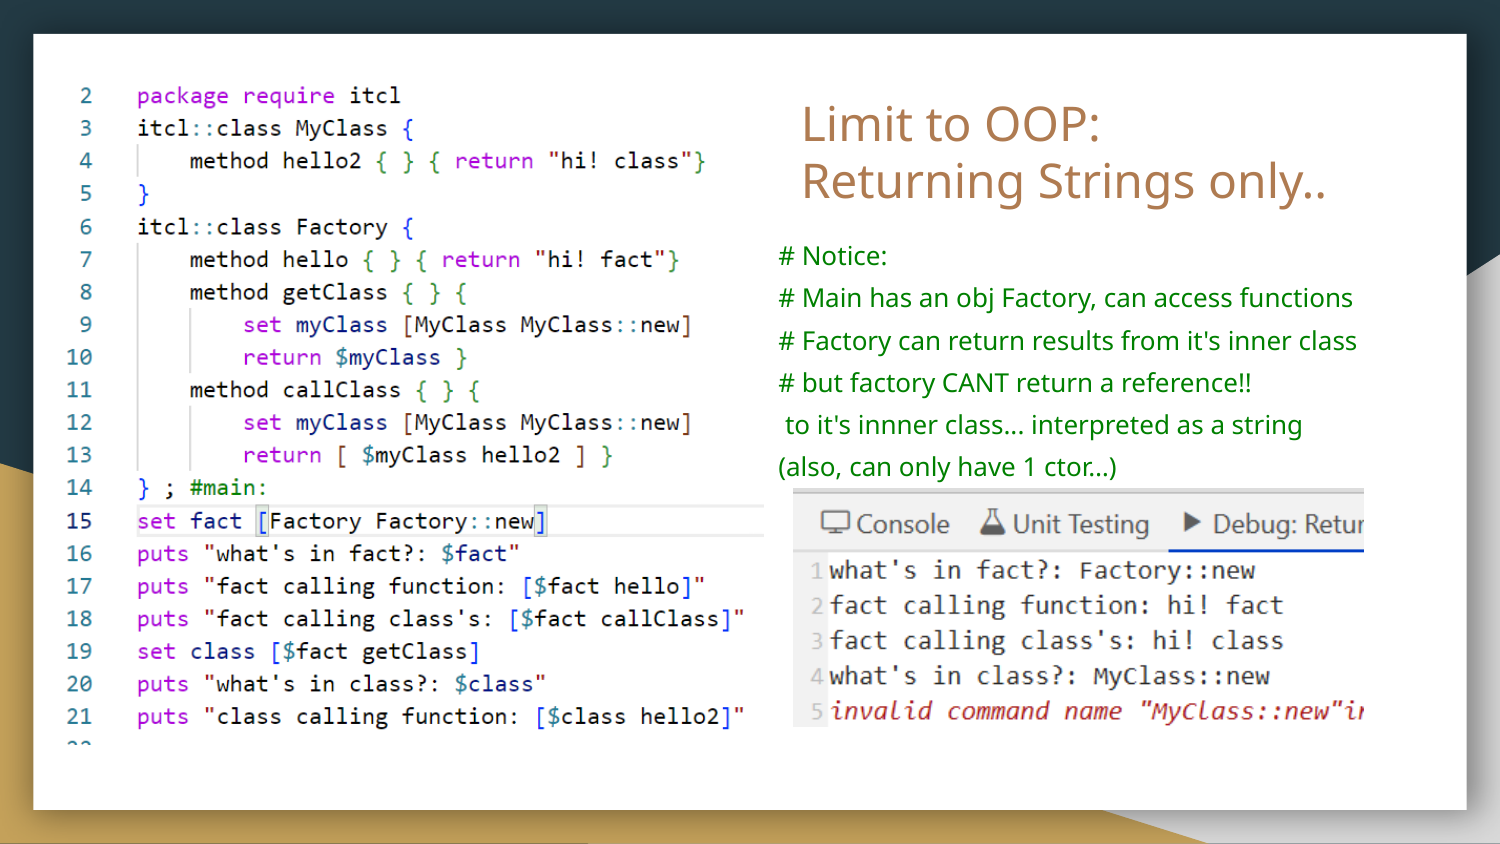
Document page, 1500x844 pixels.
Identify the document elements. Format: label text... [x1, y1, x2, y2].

text_box # Notice: # Main has an obj Factory, can access functions # Factory can return results from it's inner class # but factory CANT return a reference!! to it's innner class... interpreted as a string (also, can only have 1 ctor…) [768, 213, 1420, 539]
title Limit to OOP: Returning Strings only.. [785, 78, 1371, 213]
picture [793, 487, 1364, 727]
picture [60, 77, 764, 745]
